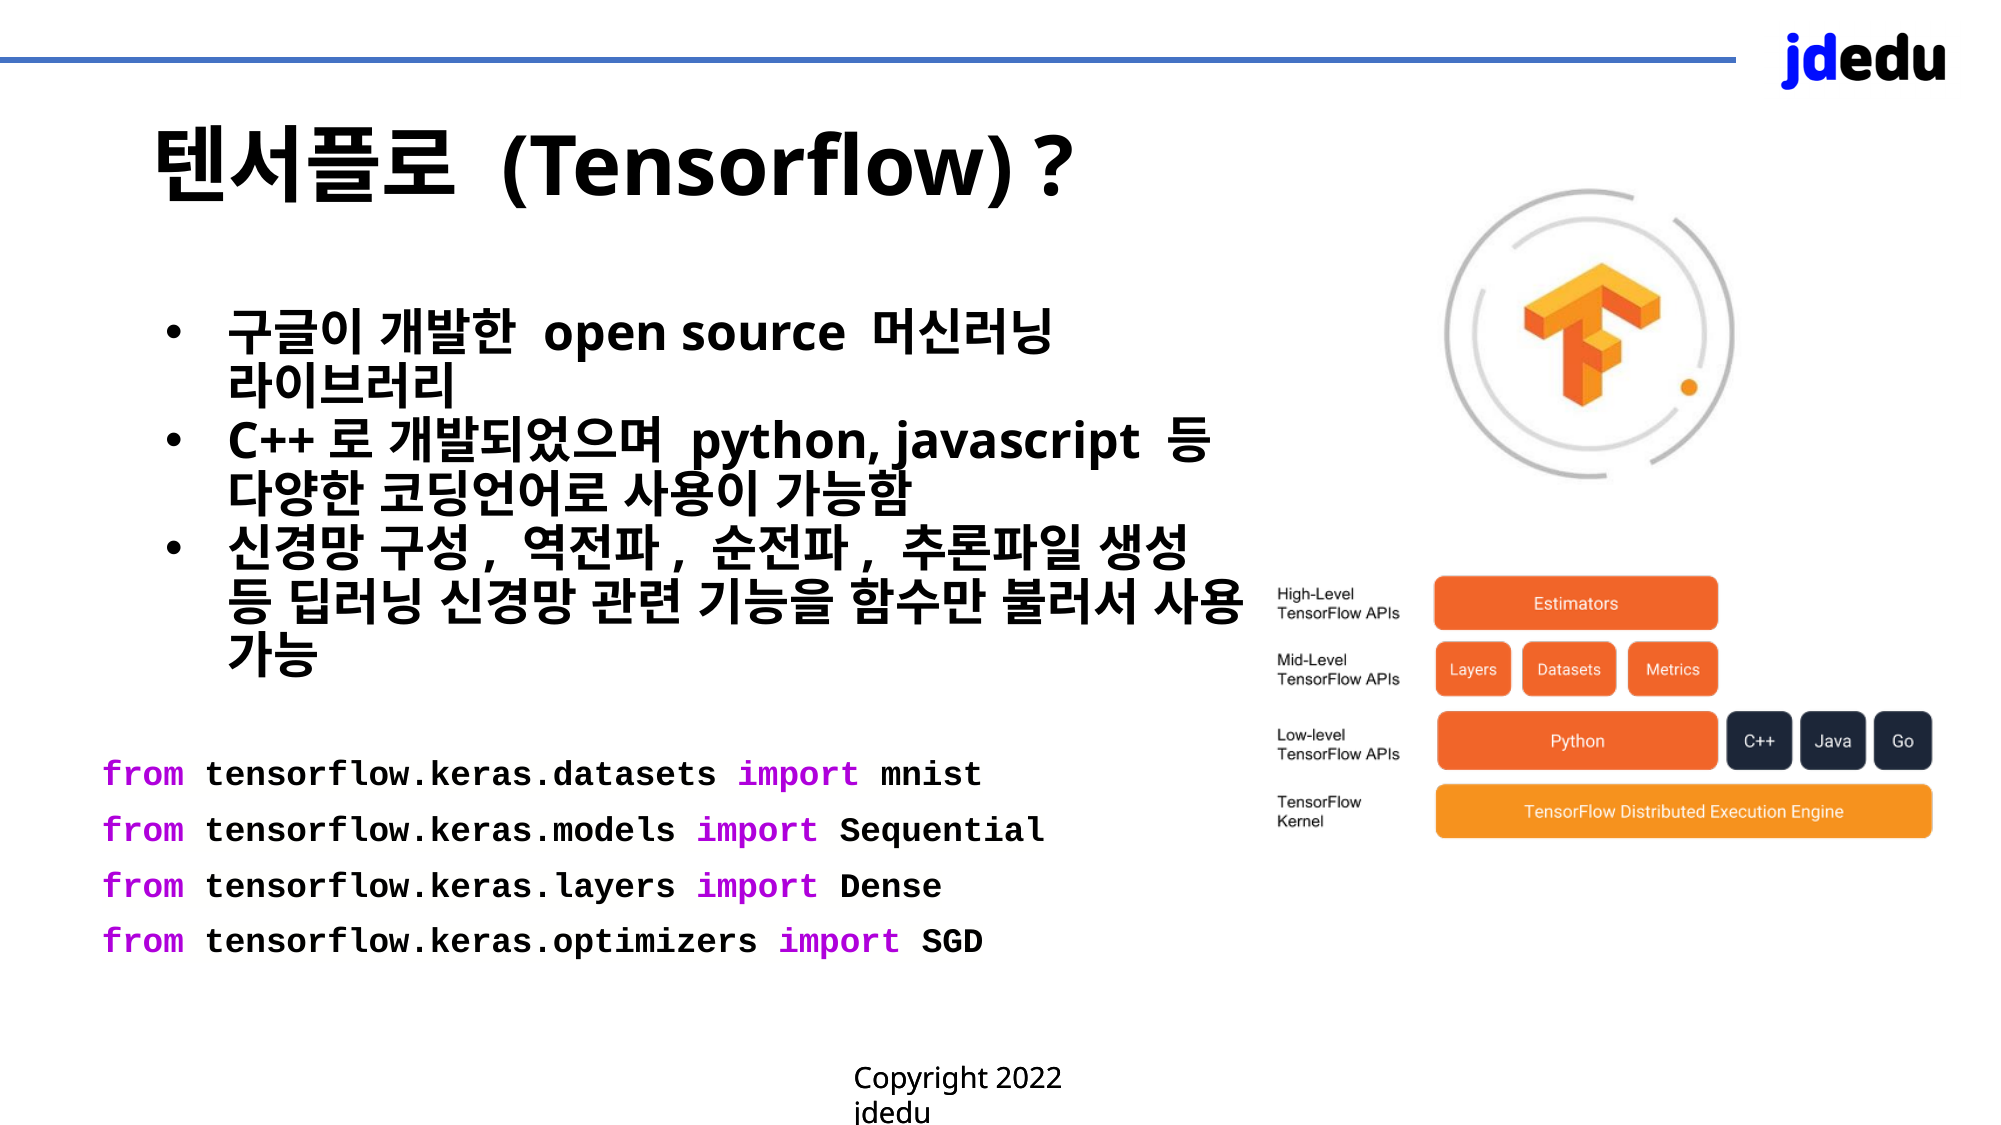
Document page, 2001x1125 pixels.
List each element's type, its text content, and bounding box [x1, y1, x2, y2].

picture [1264, 563, 1951, 864]
picture [1246, 140, 1933, 527]
title 텐서플로 (Tensorflow) ? [137, 59, 1863, 278]
text_box from tensorflow.keras.datasets import mnist from tensorflow.keras.models import Sequential from tensorflow.keras.layers import Dense from tensorflow.keras.optimizers import SGD [86, 722, 1187, 1025]
picture [1764, 21, 1961, 99]
list 구글이 개발한 open source 머신러닝 라이브러리 C++로 개발되었으며 python, javascript 등 다양한 코딩언어로 사용이 가능함 신경망 구성, 역전파, 순전파, 추론파일 생성 등 딥러닝 신경망 관련 기능을 함수만 불러서 사용 가능 [137, 299, 1265, 1014]
